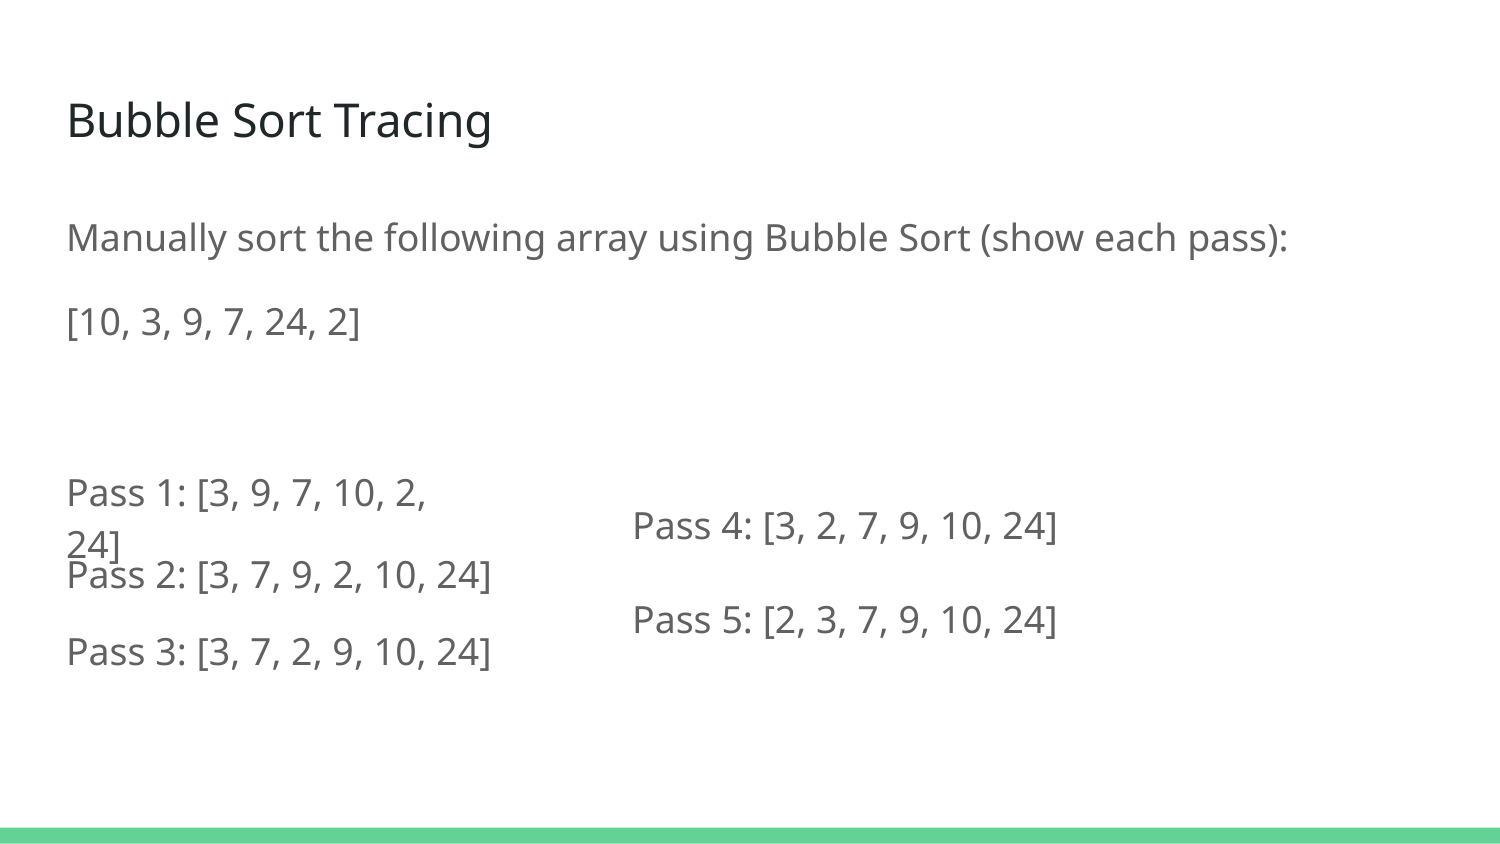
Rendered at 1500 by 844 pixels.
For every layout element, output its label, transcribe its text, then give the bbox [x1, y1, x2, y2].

text_box Pass 4: [3, 2, 7, 9, 10, 24] [617, 480, 1154, 574]
text_box Pass 5: [2, 3, 7, 9, 10, 24] [617, 574, 1166, 652]
text_box Pass 3: [3, 7, 2, 9, 10, 24] [51, 606, 571, 684]
text_box Pass 1: [3, 9, 7, 10, 2, 24] [51, 447, 480, 525]
list Manually sort the following array using Bubble Sort (show each pass): [10, 3, 9, 7, 24, 2] [51, 189, 1449, 750]
title Bubble Sort Tracing [51, 72, 1449, 167]
text_box Pass 2: [3, 7, 9, 2, 10, 24] [51, 529, 547, 606]
